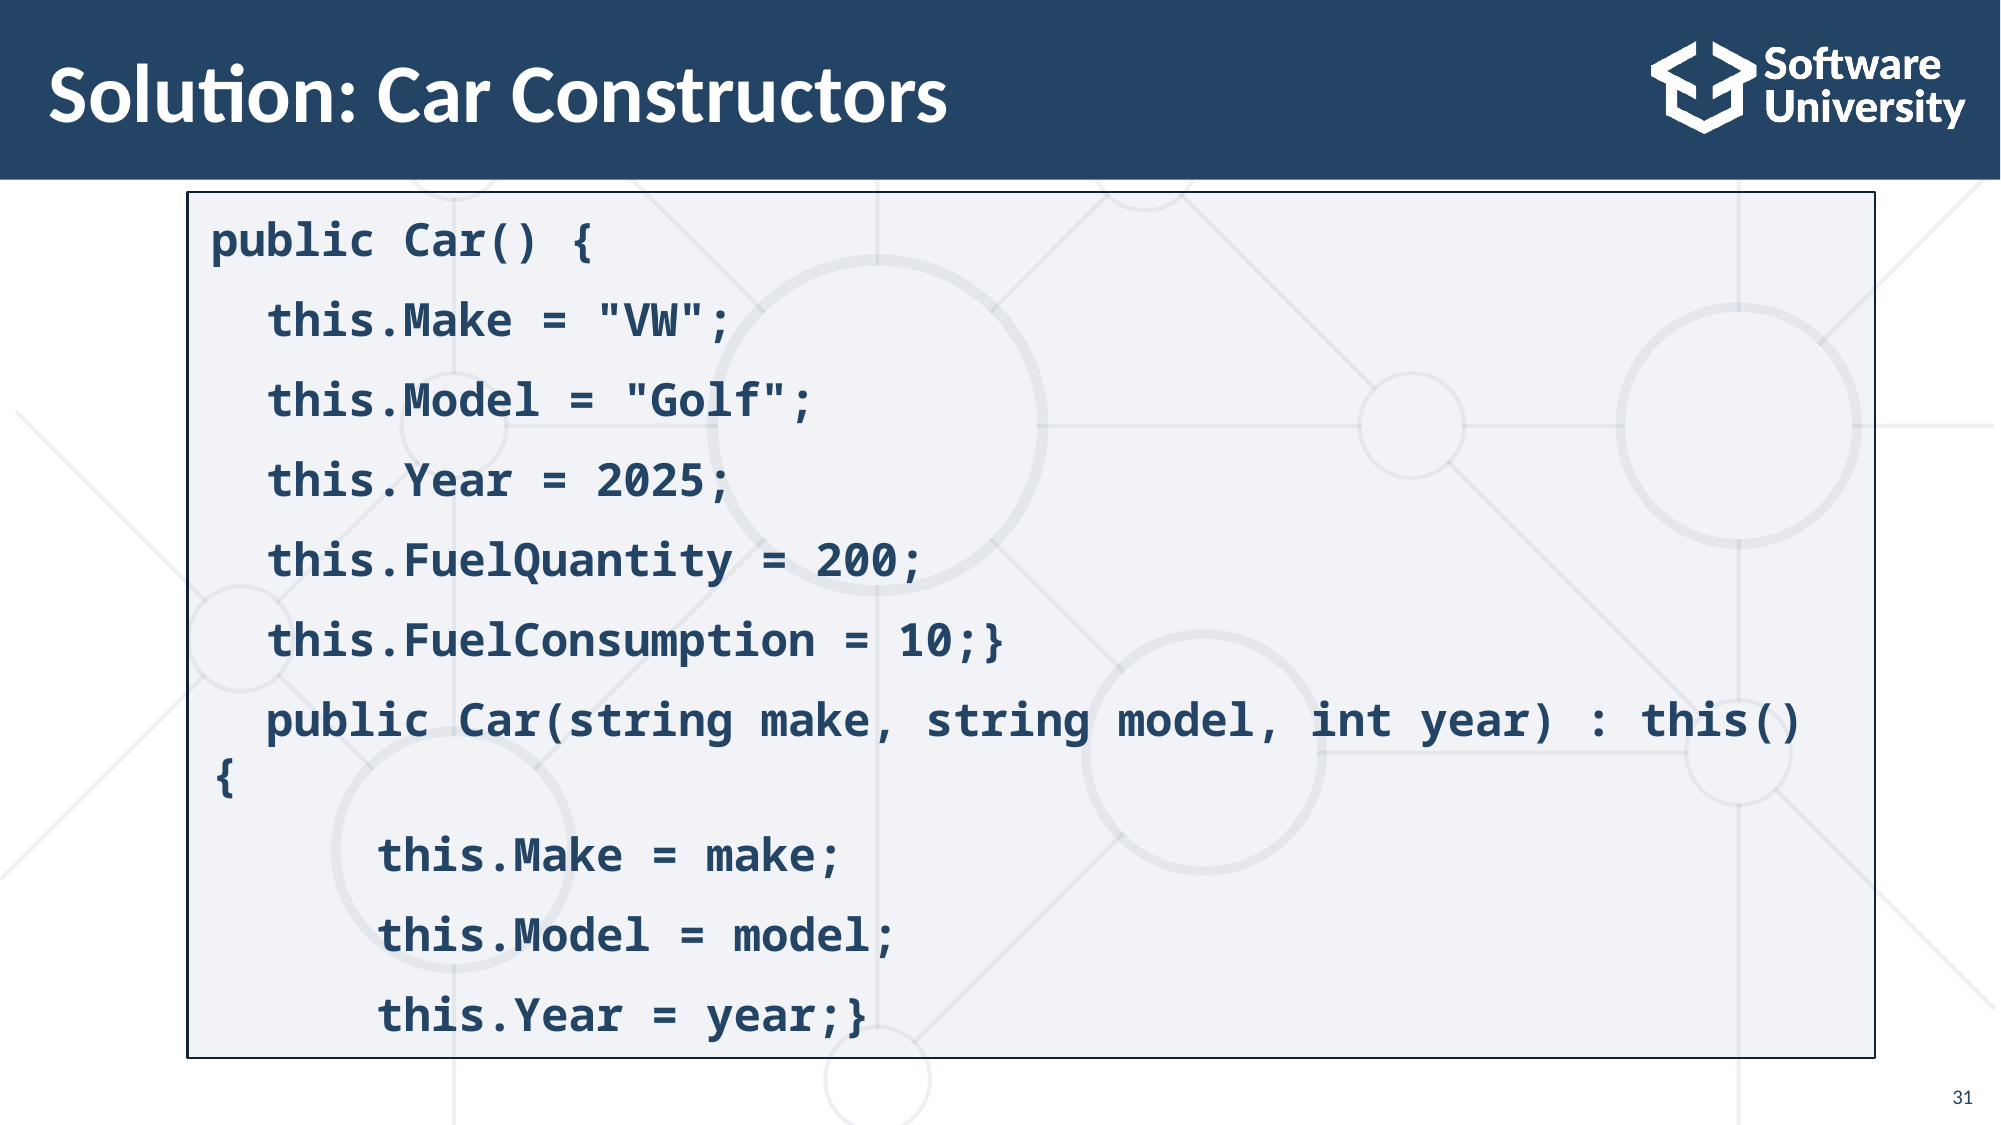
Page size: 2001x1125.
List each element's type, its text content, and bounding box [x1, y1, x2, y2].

slide_number 31 [1927, 1067, 1989, 1117]
picture [1651, 41, 1966, 134]
text_box public Car() { this.Make = "VW"; this.Model = "Golf"; this.Year = 2025; this.FuelQuantity = 200; this.FuelConsumption = 10;} public Car(string make, string model, int year) : this() { this.Make = make; this.Model = model; this.Year = year;} [187, 192, 1875, 1058]
title Solution: Car Constructors [31, 16, 1625, 162]
